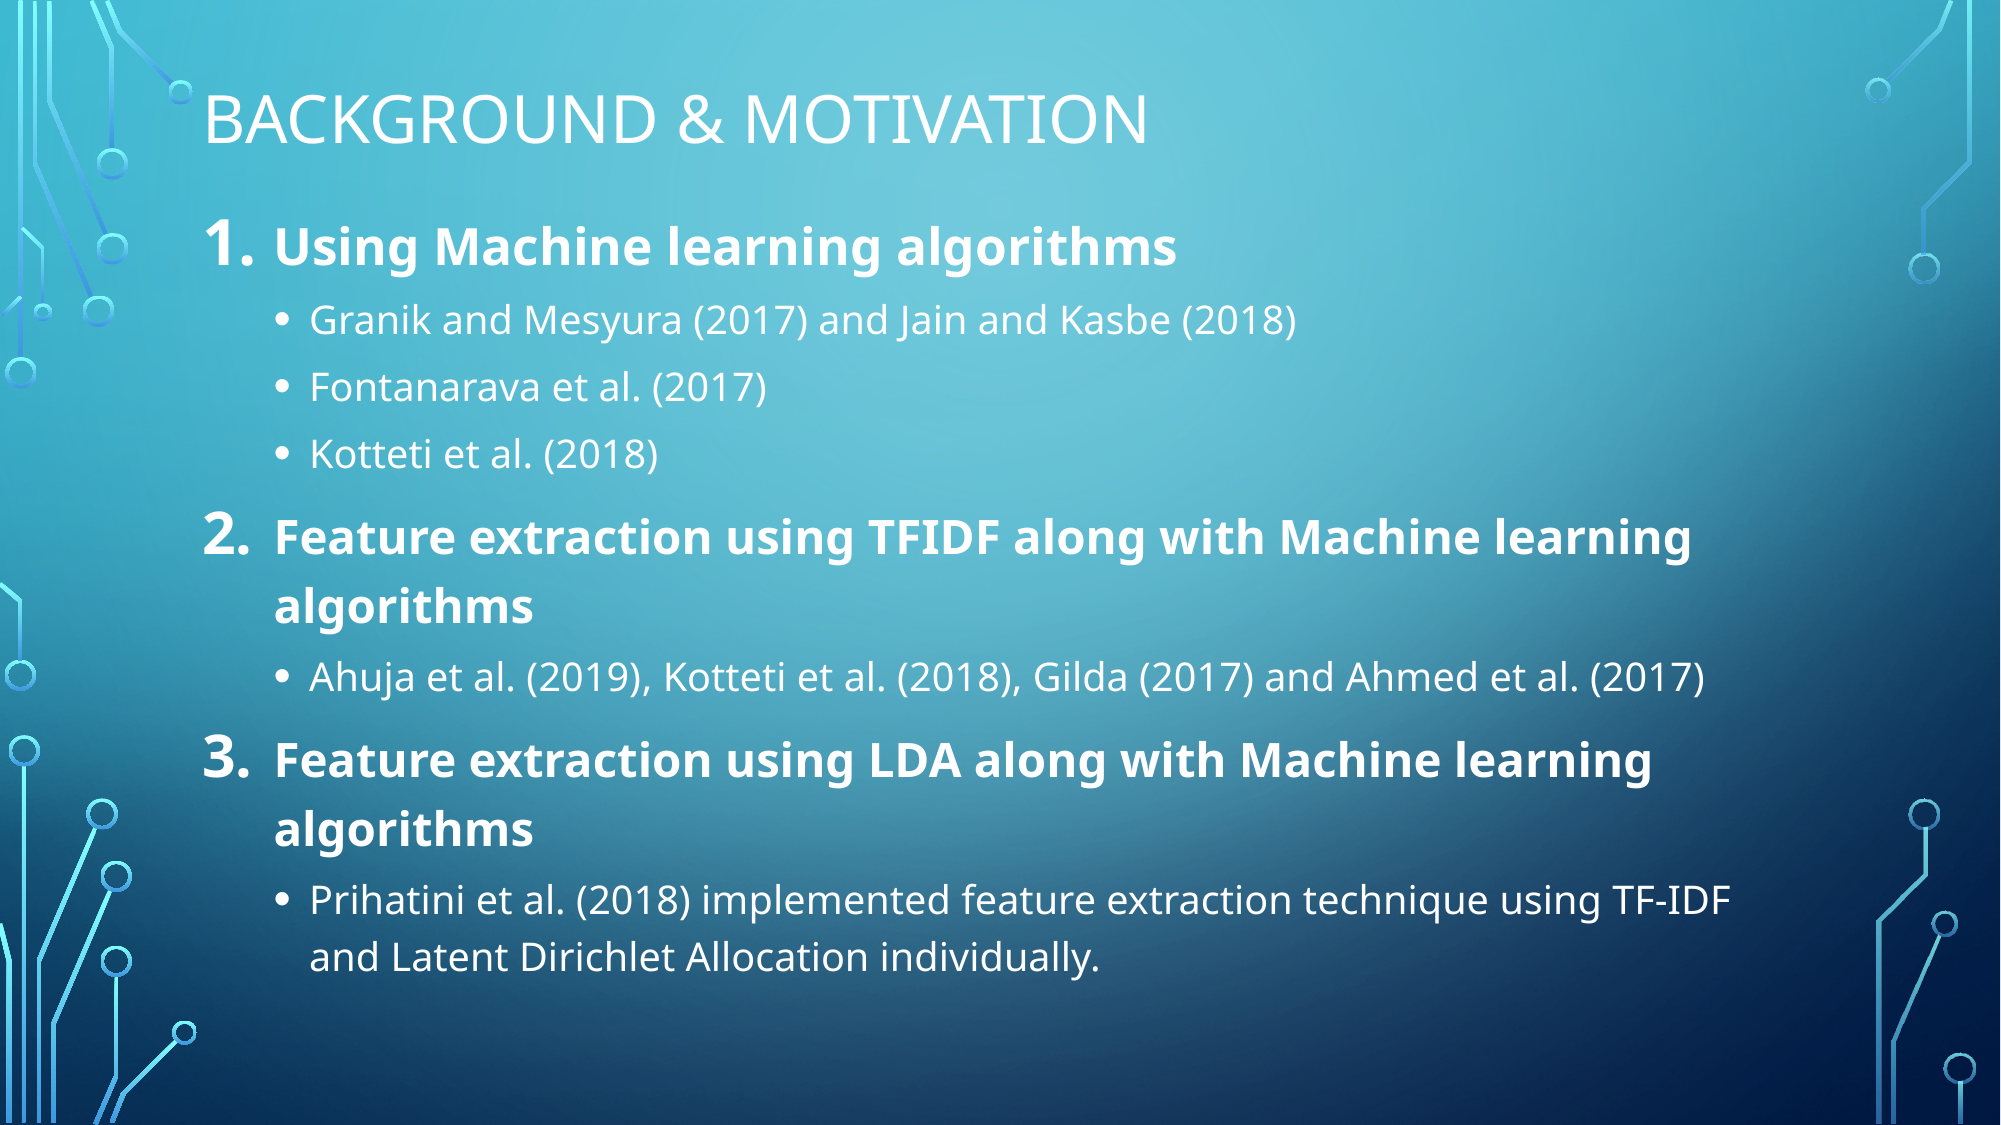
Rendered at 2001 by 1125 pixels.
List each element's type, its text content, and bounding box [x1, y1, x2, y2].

title Background & Motivation [187, 49, 1813, 193]
list Using Machine learning algorithms Granik and Mesyura (2017) and Jain and Kasbe (2018) Fontanarava et al. (2017) Kotteti et al. (2018) Feature extraction using TFIDF along with Machine learning algorithms Ahuja et al. (2019), Kotteti et al. (2018), Gilda (2017) and Ahmed et al. (2017) Feature extraction using LDA along with Machine learning algorithms Prihatini et al. (2018) implemented feature extraction technique using TF-IDF and Latent Dirichlet Allocation individually. [187, 193, 1813, 990]
